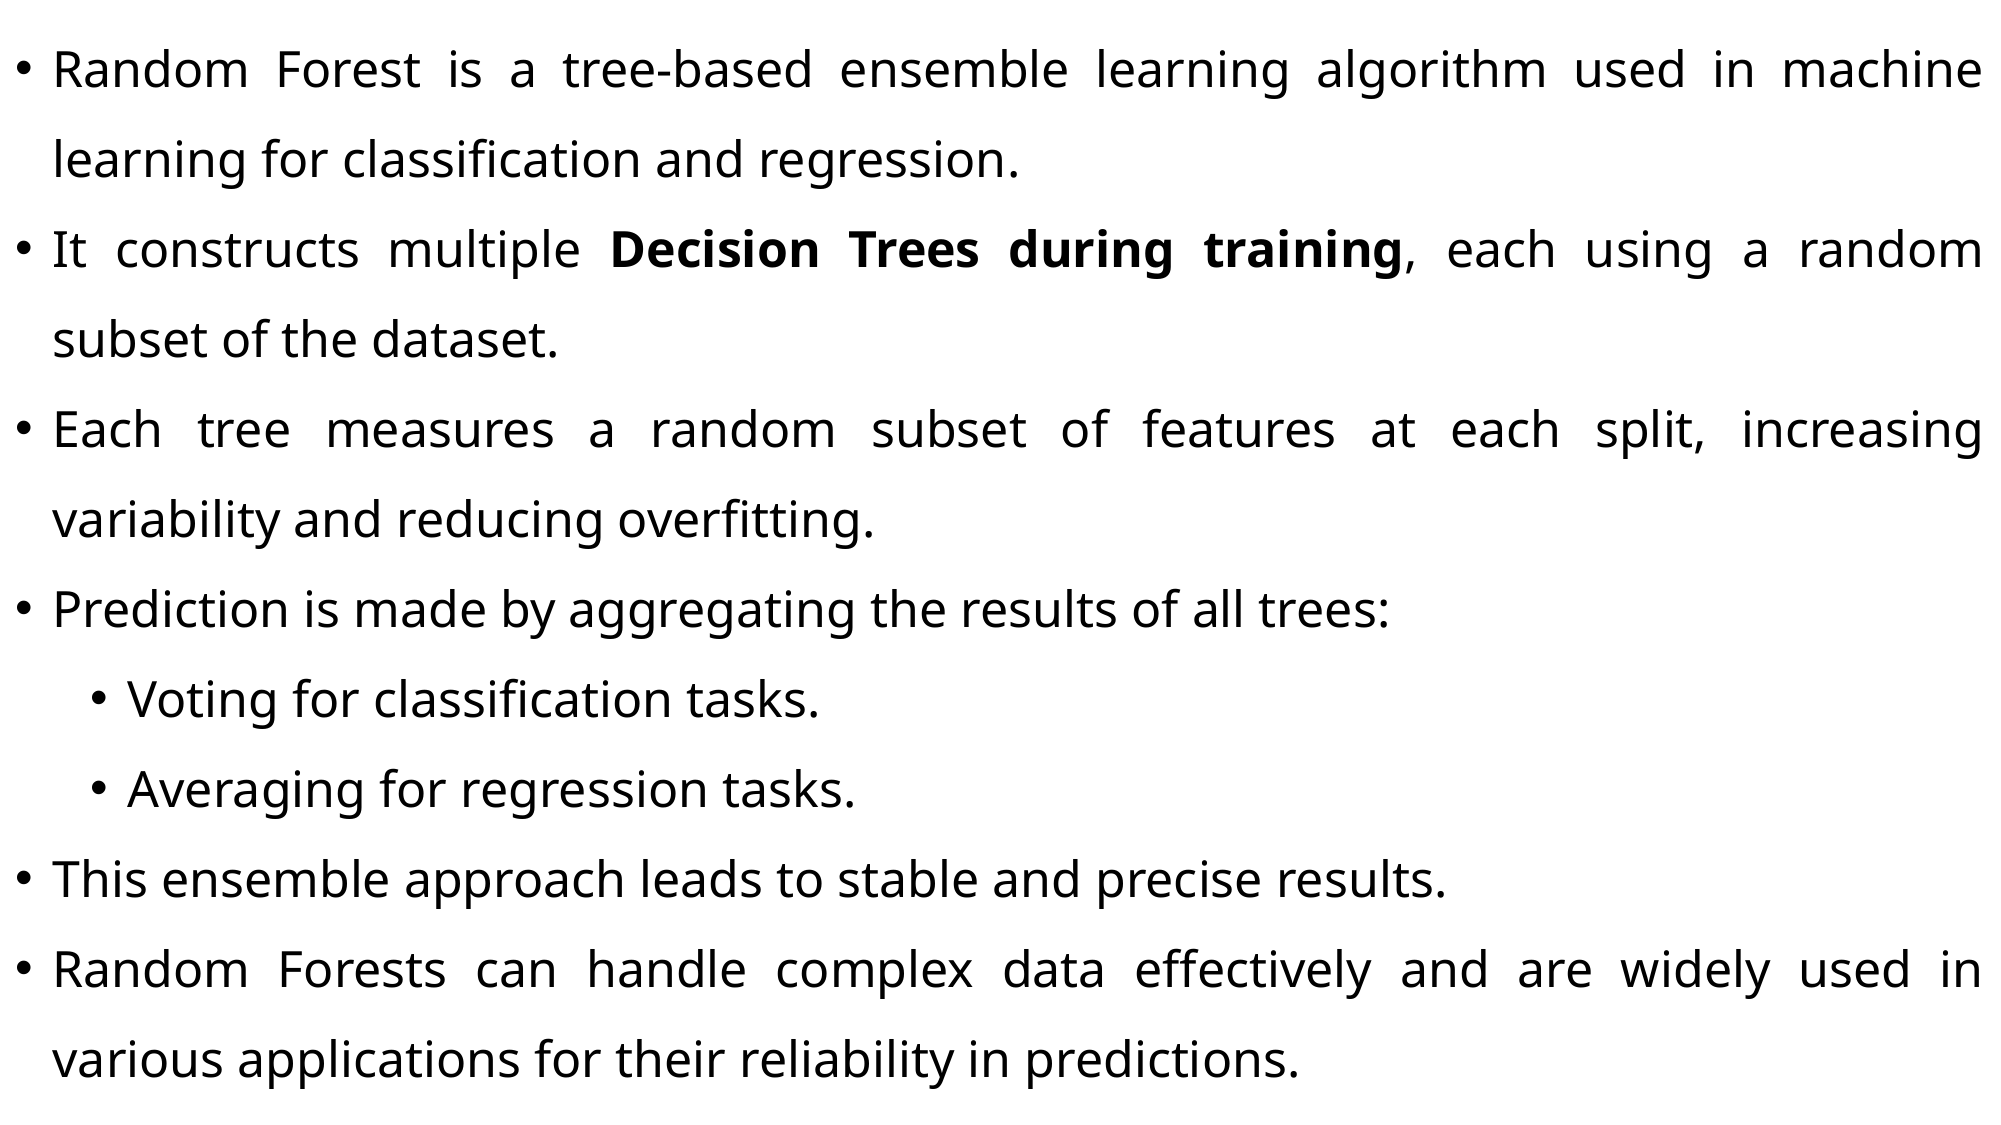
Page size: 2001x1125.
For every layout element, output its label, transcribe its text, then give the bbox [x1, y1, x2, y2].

list Random Forest is a tree-based ensemble learning algorithm used in machine learning for classification and regression. It constructs multiple Decision Trees during training, each using a random subset of the dataset. Each tree measures a random subset of features at each split, increasing variability and reducing overfitting. Prediction is made by aggregating the results of all trees: Voting for classification tasks. Averaging for regression tasks. This ensemble approach leads to stable and precise results. Random Forests can handle complex data effectively and are widely used in various applications for their reliability in predictions. [0, 0, 2000, 1125]
